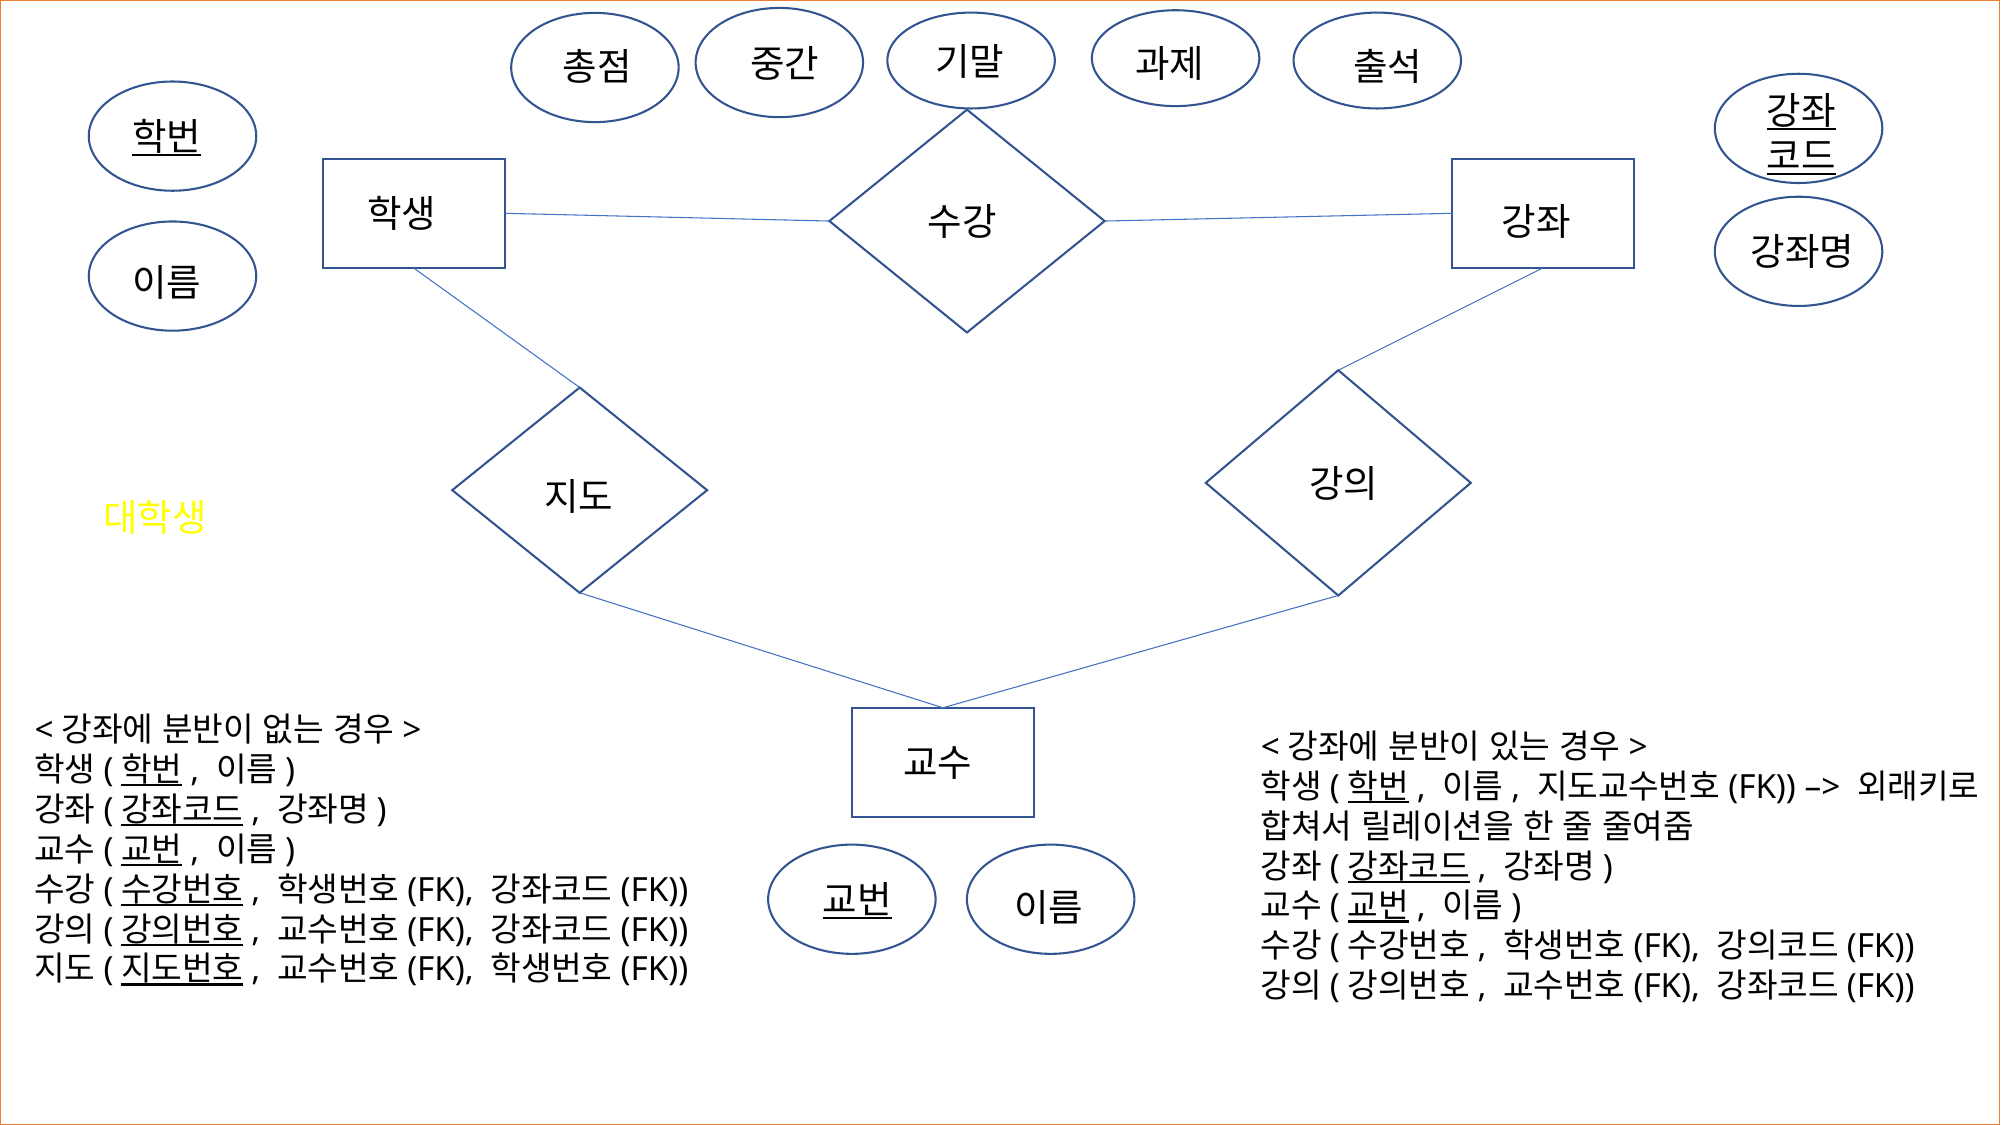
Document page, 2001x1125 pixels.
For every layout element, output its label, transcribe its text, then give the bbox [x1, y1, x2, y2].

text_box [1338, 267, 1543, 371]
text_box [579, 592, 943, 708]
text_box 대학생 [88, 486, 257, 547]
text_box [413, 267, 580, 388]
text_box [0, 0, 2000, 1125]
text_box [504, 213, 830, 222]
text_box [1104, 213, 1452, 222]
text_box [943, 595, 1339, 708]
